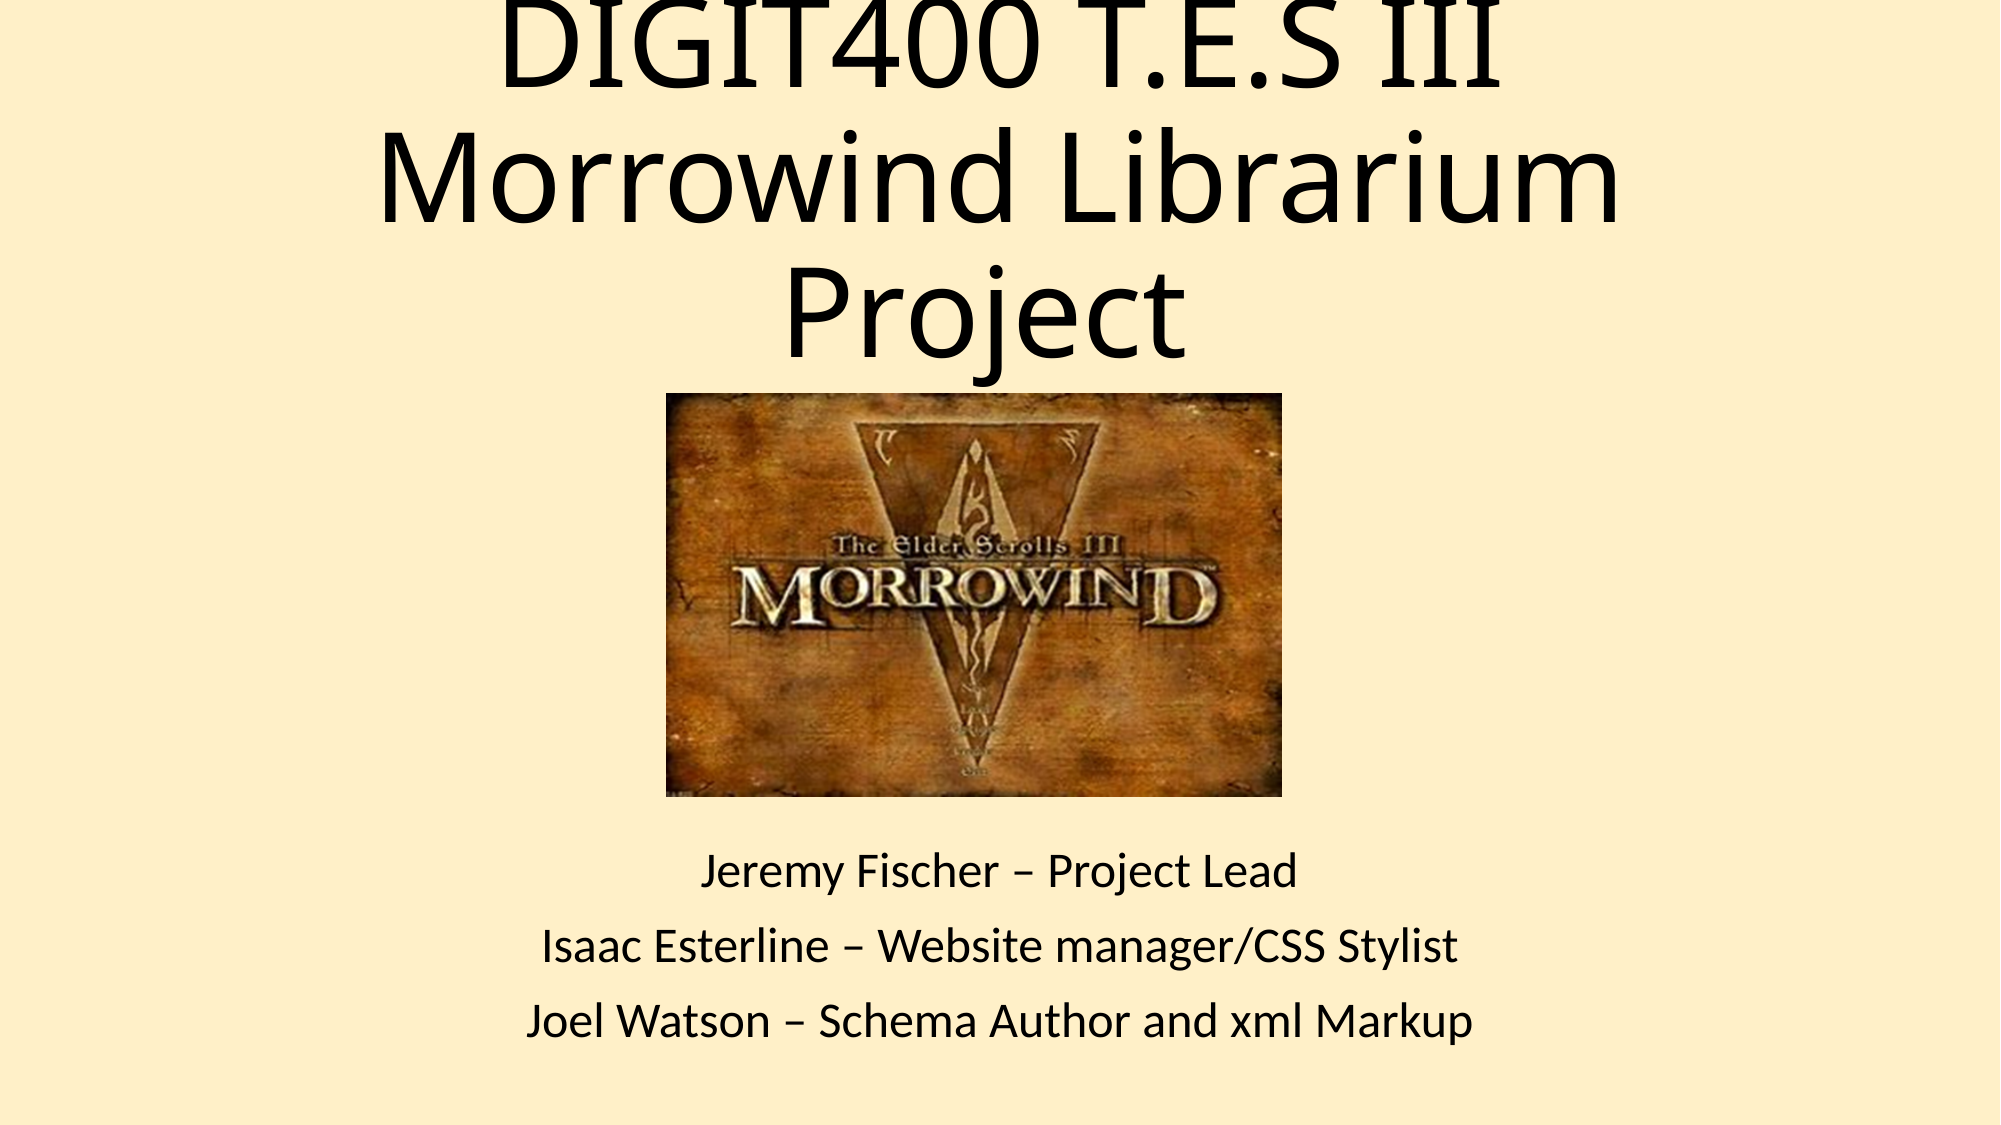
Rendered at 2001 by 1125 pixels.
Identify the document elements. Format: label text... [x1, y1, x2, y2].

title DIGIT400 T.E.S III Morrowind Librarium Project [249, 0, 1750, 392]
picture [666, 393, 1282, 797]
subtitle Jeremy Fischer – Project Lead Isaac Esterline – Website manager/CSS Stylist Joel Watson – Schema Author and xml Markup [249, 836, 1750, 1109]
